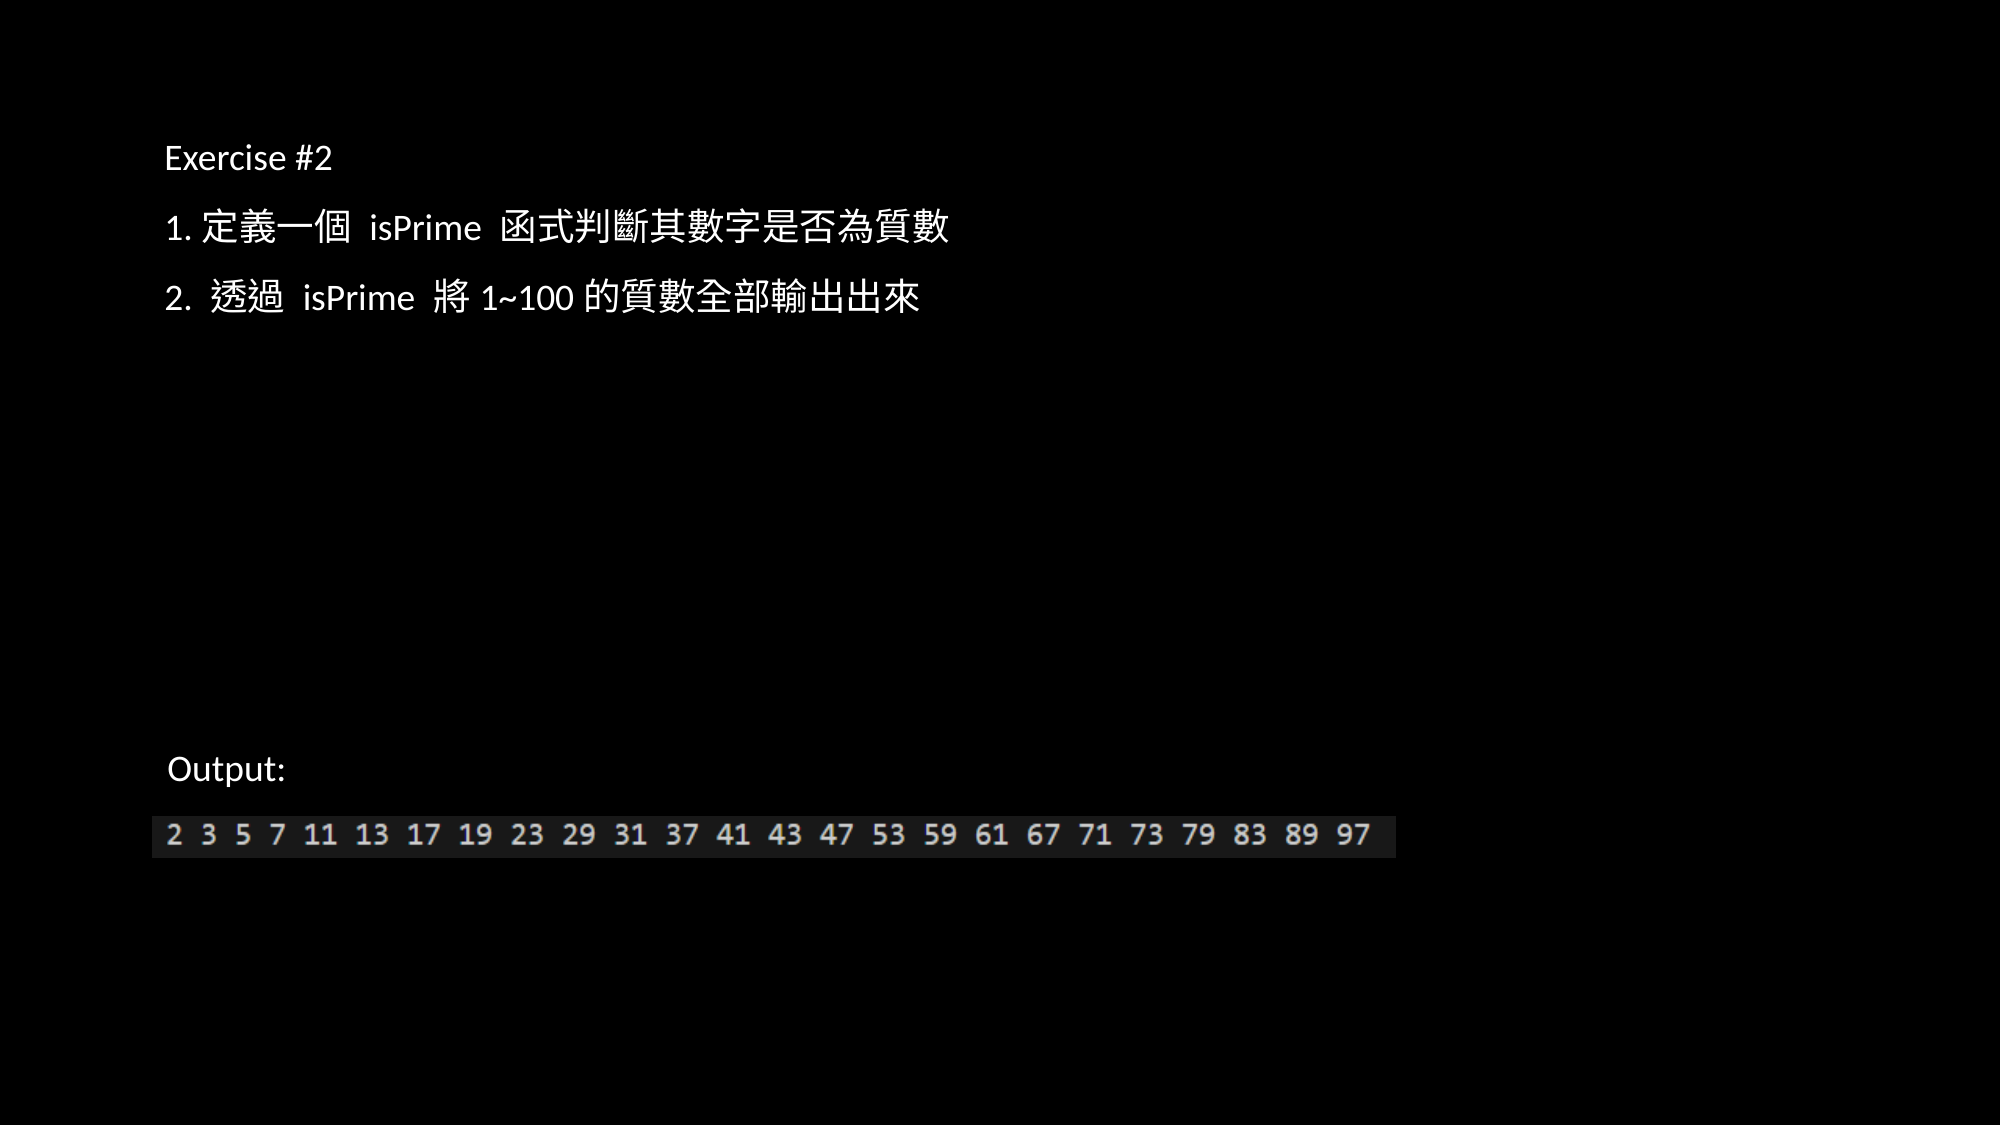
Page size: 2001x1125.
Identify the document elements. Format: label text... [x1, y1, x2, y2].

text_box Output: [152, 737, 1153, 797]
text_box Exercise #2 1.定義一個 isPrime 函式判斷其數字是否為質數 2. 透過 isPrime 將1~100的質數全部輸出出來 [149, 125, 1601, 326]
picture [152, 816, 1396, 858]
